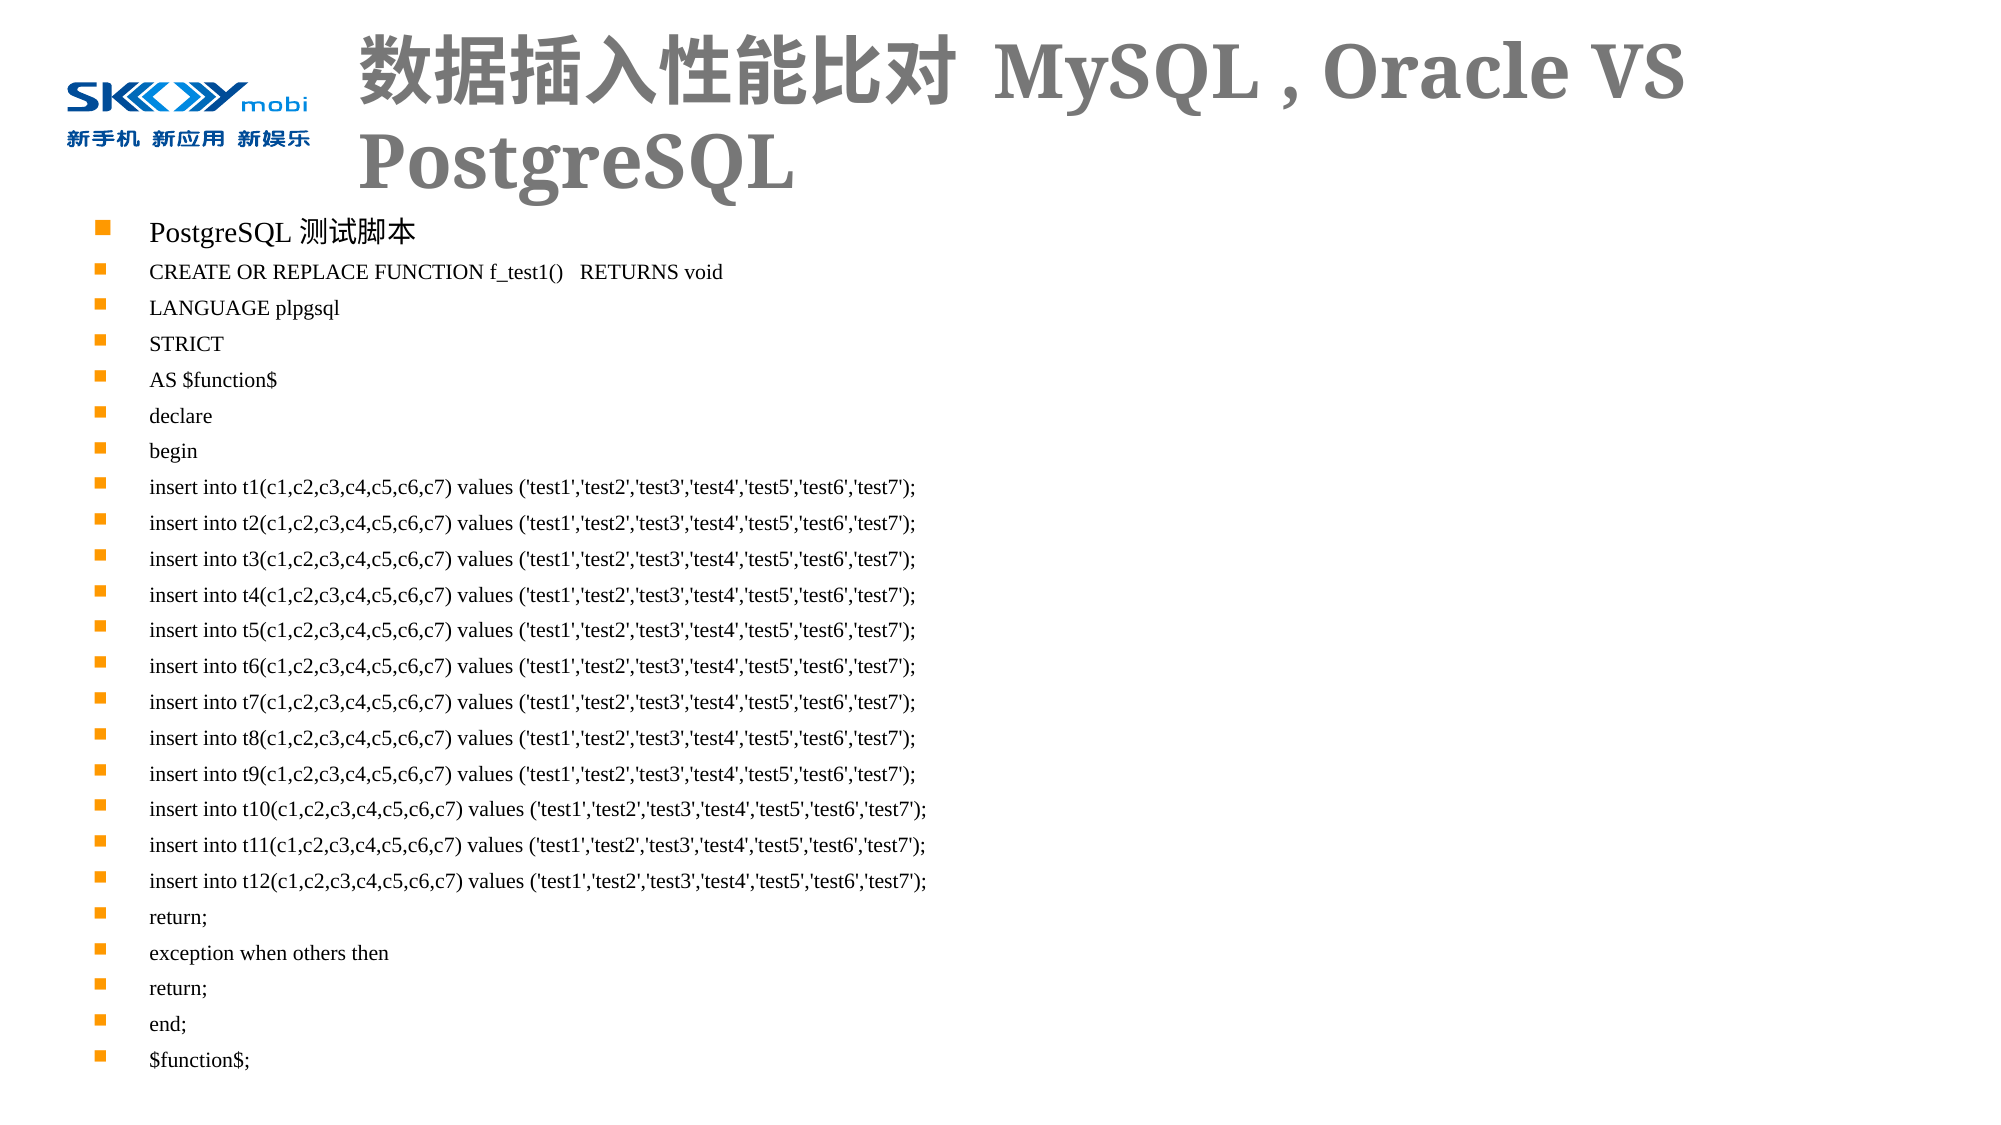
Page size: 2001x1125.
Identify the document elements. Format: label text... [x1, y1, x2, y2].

list PostgreSQL测试脚本 CREATE OR REPLACE FUNCTION f_test1() RETURNS void LANGUAGE plpgsql STRICT AS $function$ declare begin insert into t1(c1,c2,c3,c4,c5,c6,c7) values ('test1','test2','test3','test4','test5','test6','test7'); insert into t2(c1,c2,c3,c4,c5,c6,c7) values ('test1','test2','test3','test4','test5','test6','test7'); insert into t3(c1,c2,c3,c4,c5,c6,c7) values ('test1','test2','test3','test4','test5','test6','test7'); insert into t4(c1,c2,c3,c4,c5,c6,c7) values ('test1','test2','test3','test4','test5','test6','test7'); insert into t5(c1,c2,c3,c4,c5,c6,c7) values ('test1','test2','test3','test4','test5','test6','test7'); insert into t6(c1,c2,c3,c4,c5,c6,c7) values ('test1','test2','test3','test4','test5','test6','test7'); insert into t7(c1,c2,c3,c4,c5,c6,c7) values ('test1','test2','test3','test4','test5','test6','test7'); insert into t8(c1,c2,c3,c4,c5,c6,c7) values ('test1','test2','test3','test4','test5','test6','test7'); insert into t9(c1,c2,c3,c4,c5,c6,c7) values ('test1','test2','test3','test4','test5','test6','test7'); insert into t10(c1,c2,c3,c4,c5,c6,c7) values ('test1','test2','test3','test4','test5','test6','test7'); insert into t11(c1,c2,c3,c4,c5,c6,c7) values ('test1','test2','test3','test4','test5','test6','test7'); insert into t12(c1,c2,c3,c4,c5,c6,c7) values ('test1','test2','test3','test4','test5','test6','test7'); return; exception when others then return; end; $function$; [77, 198, 1901, 1020]
title 数据插入性能比对 MySQL , Oracle VS PostgreSQL [343, 60, 1901, 167]
